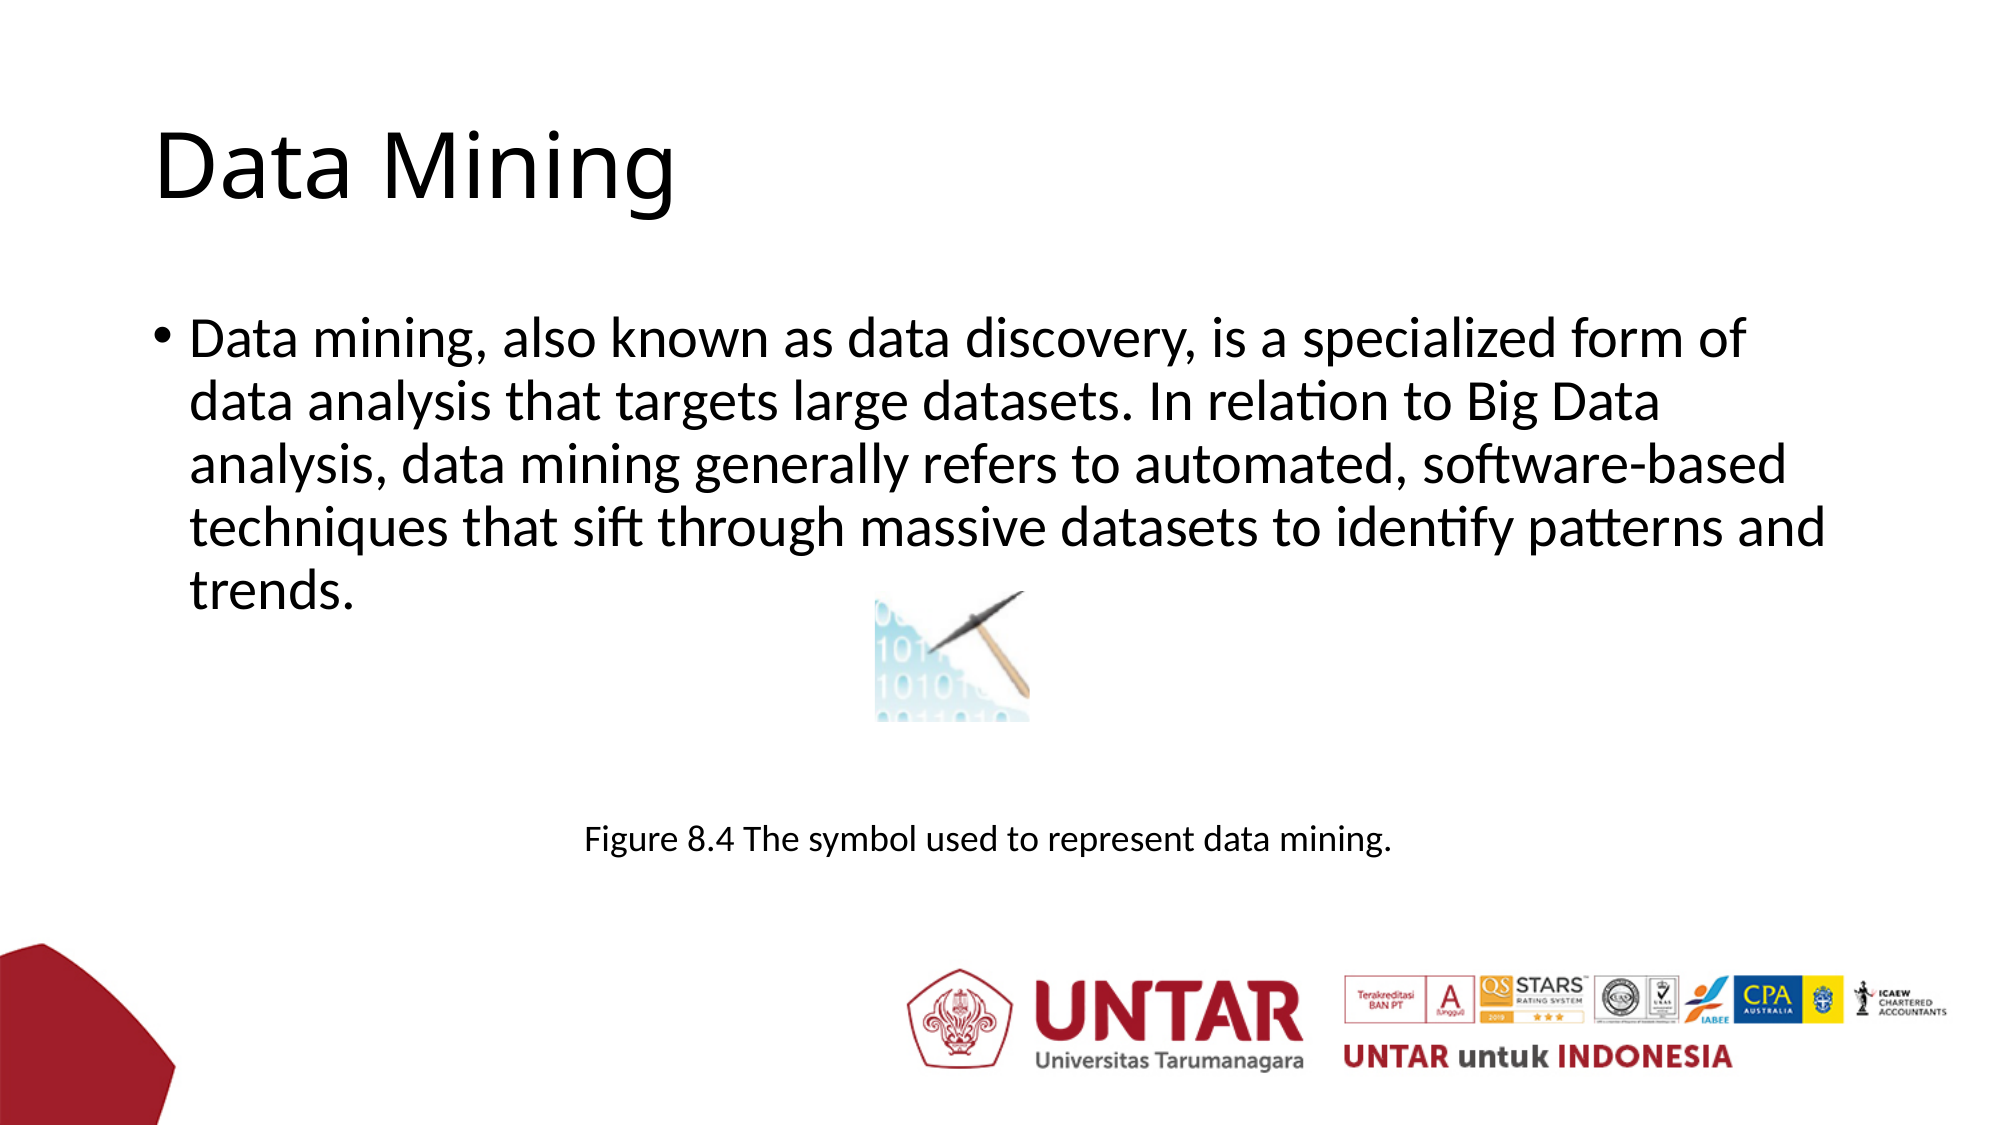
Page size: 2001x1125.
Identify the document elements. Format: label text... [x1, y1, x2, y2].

title Data Mining [137, 59, 1863, 278]
text_box Figure 8.4 The symbol used to represent data mining. [569, 806, 1571, 867]
picture [0, 0, 2001, 1125]
list Data mining, also known as data discovery, is a specialized form of data analysis that targets large datasets. In relation to Big Data analysis, data mining generally refers to automated, software-based techniques that sift through massive datasets to identify patterns and trends. [137, 299, 1863, 1014]
